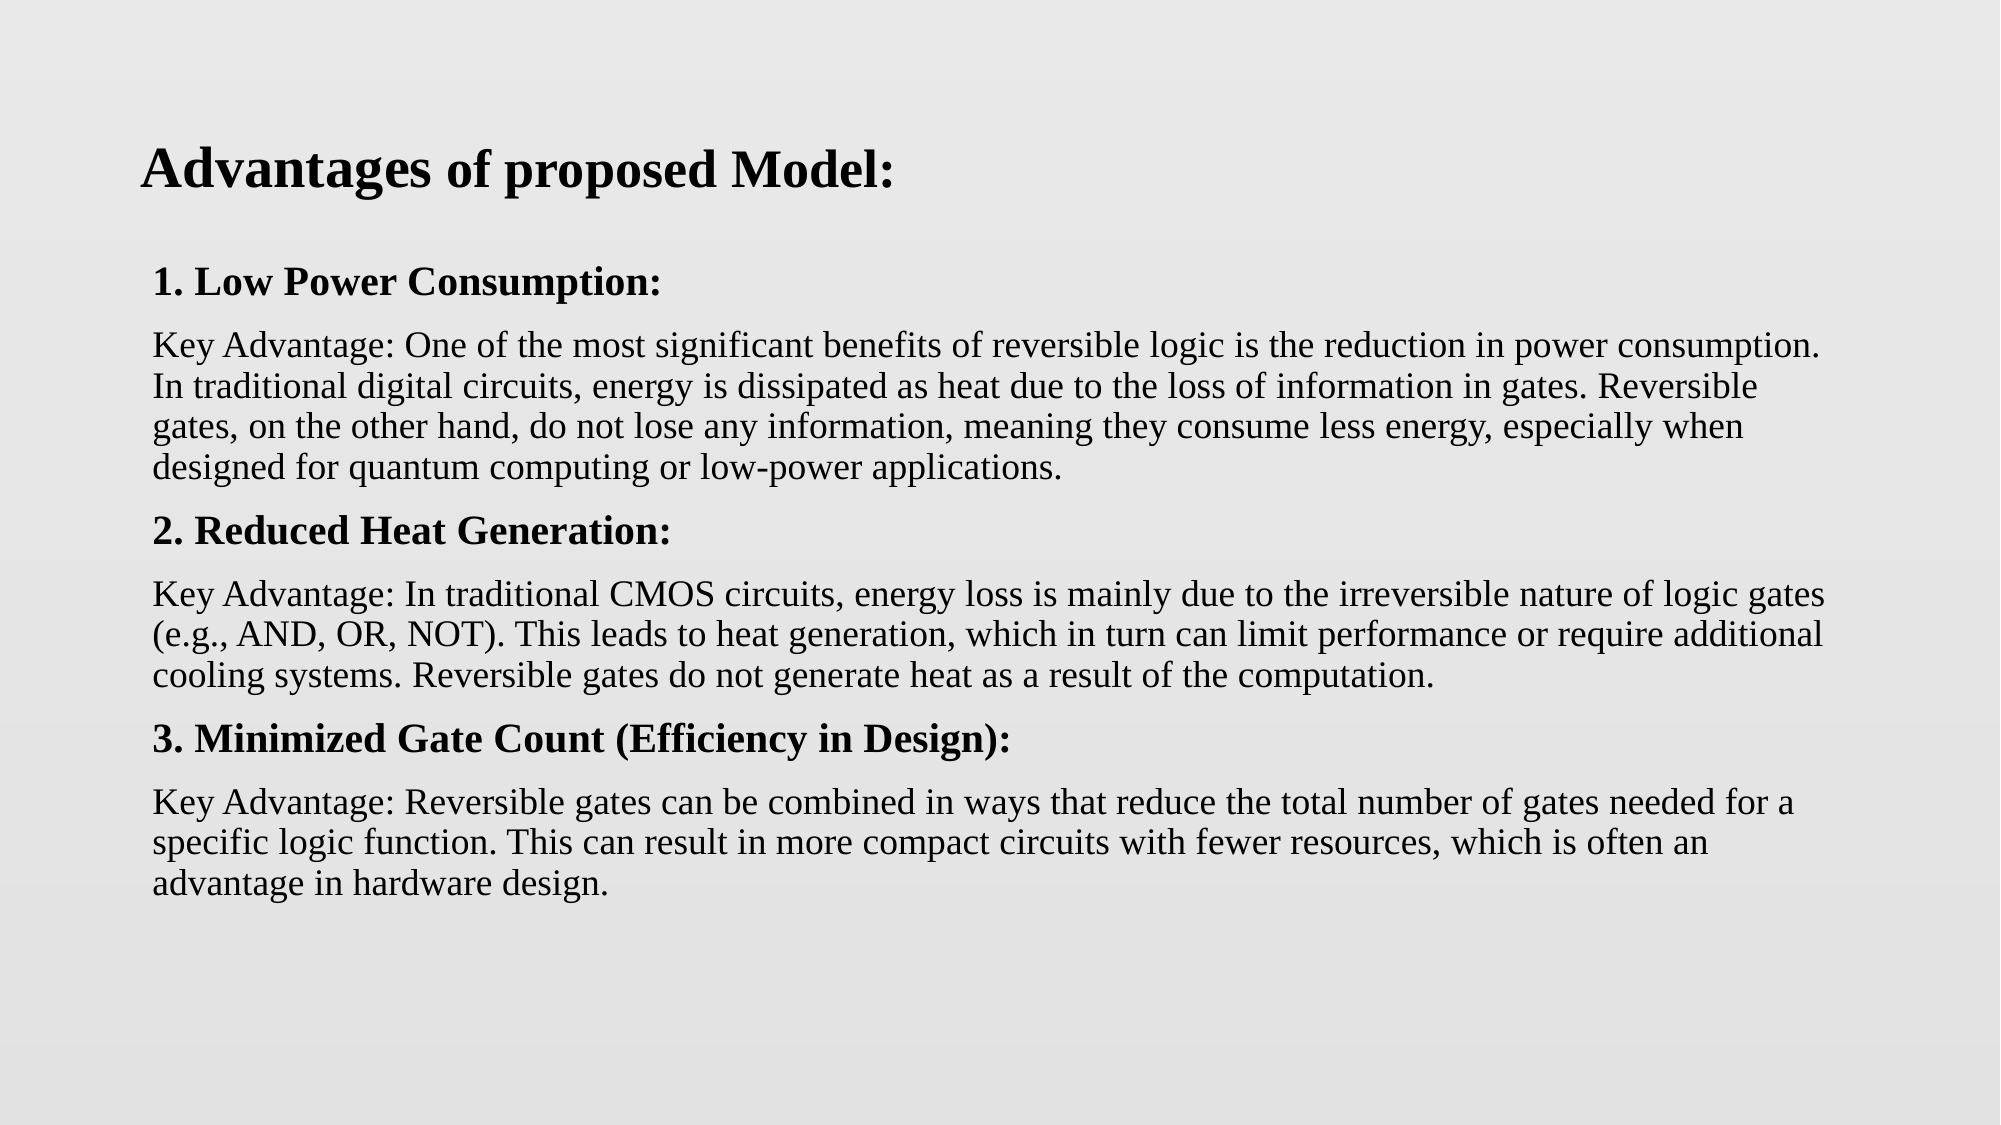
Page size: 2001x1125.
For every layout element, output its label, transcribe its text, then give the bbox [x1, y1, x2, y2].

title Advantages of proposed Model: [125, 59, 1863, 278]
list 1. Low Power Consumption: Key Advantage: One of the most significant benefits of reversible logic is the reduction in power consumption. In traditional digital circuits, energy is dissipated as heat due to the loss of information in gates. Reversible gates, on the other hand, do not lose any information, meaning they consume less energy, especially when designed for quantum computing or low-power applications. 2. Reduced Heat Generation: Key Advantage: In traditional CMOS circuits, energy loss is mainly due to the irreversible nature of logic gates (e.g., AND, OR, NOT). This leads to heat generation, which in turn can limit performance or require additional cooling systems. Reversible gates do not generate heat as a result of the computation. 3. Minimized Gate Count (Efficiency in Design): Key Advantage: Reversible gates can be combined in ways that reduce the total number of gates needed for a specific logic function. This can result in more compact circuits with fewer resources, which is often an advantage in hardware design. [137, 251, 1863, 1014]
